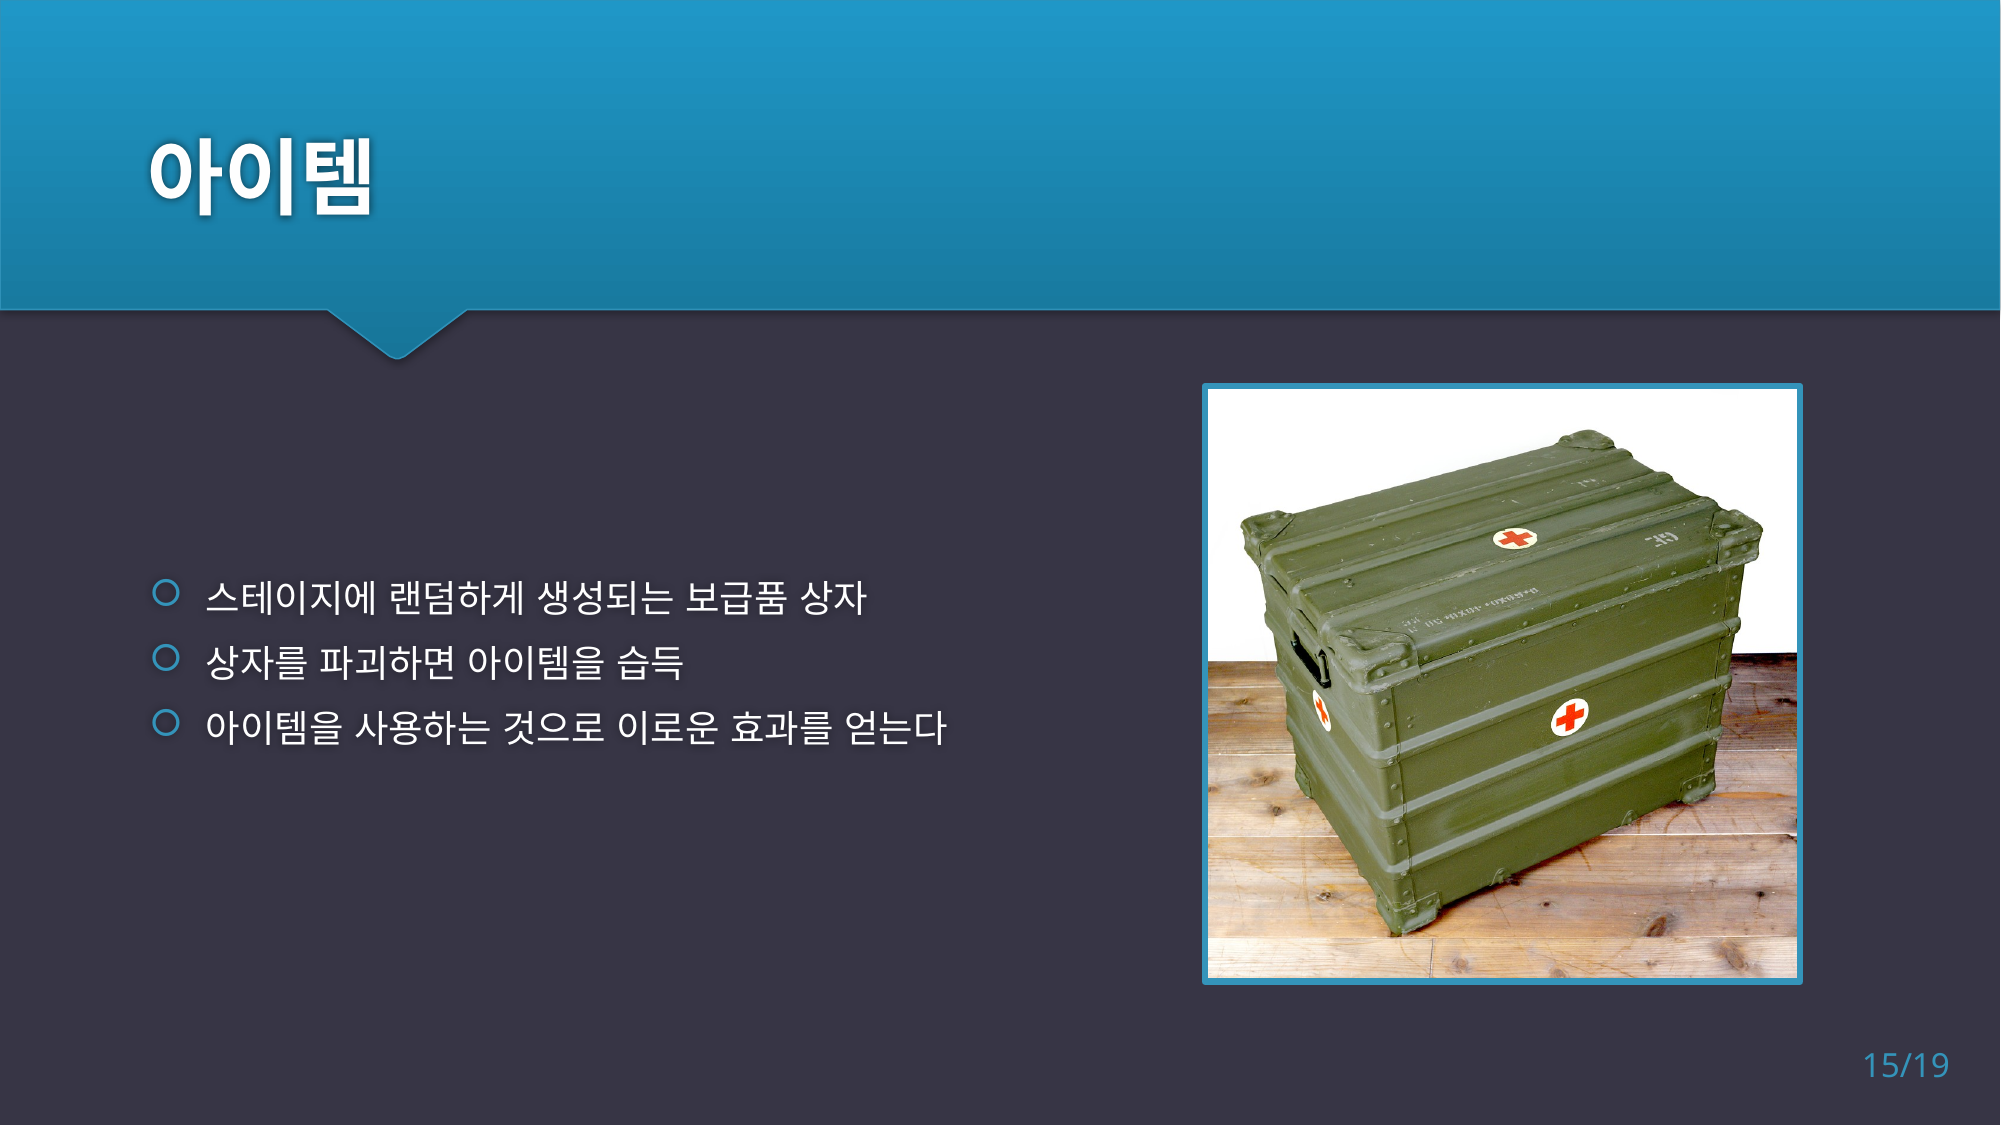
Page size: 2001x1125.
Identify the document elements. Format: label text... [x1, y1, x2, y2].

title 아이템 [132, 73, 1868, 233]
slide_number 15/19 [1790, 1010, 1966, 1092]
picture [1207, 389, 1798, 979]
list 스테이지에 랜덤하게 생성되는 보급품 상자 상자를 파괴하면 아이템을 습득 아이템을 사용하는 것으로 이로운 효과를 얻는다 [134, 364, 1866, 962]
